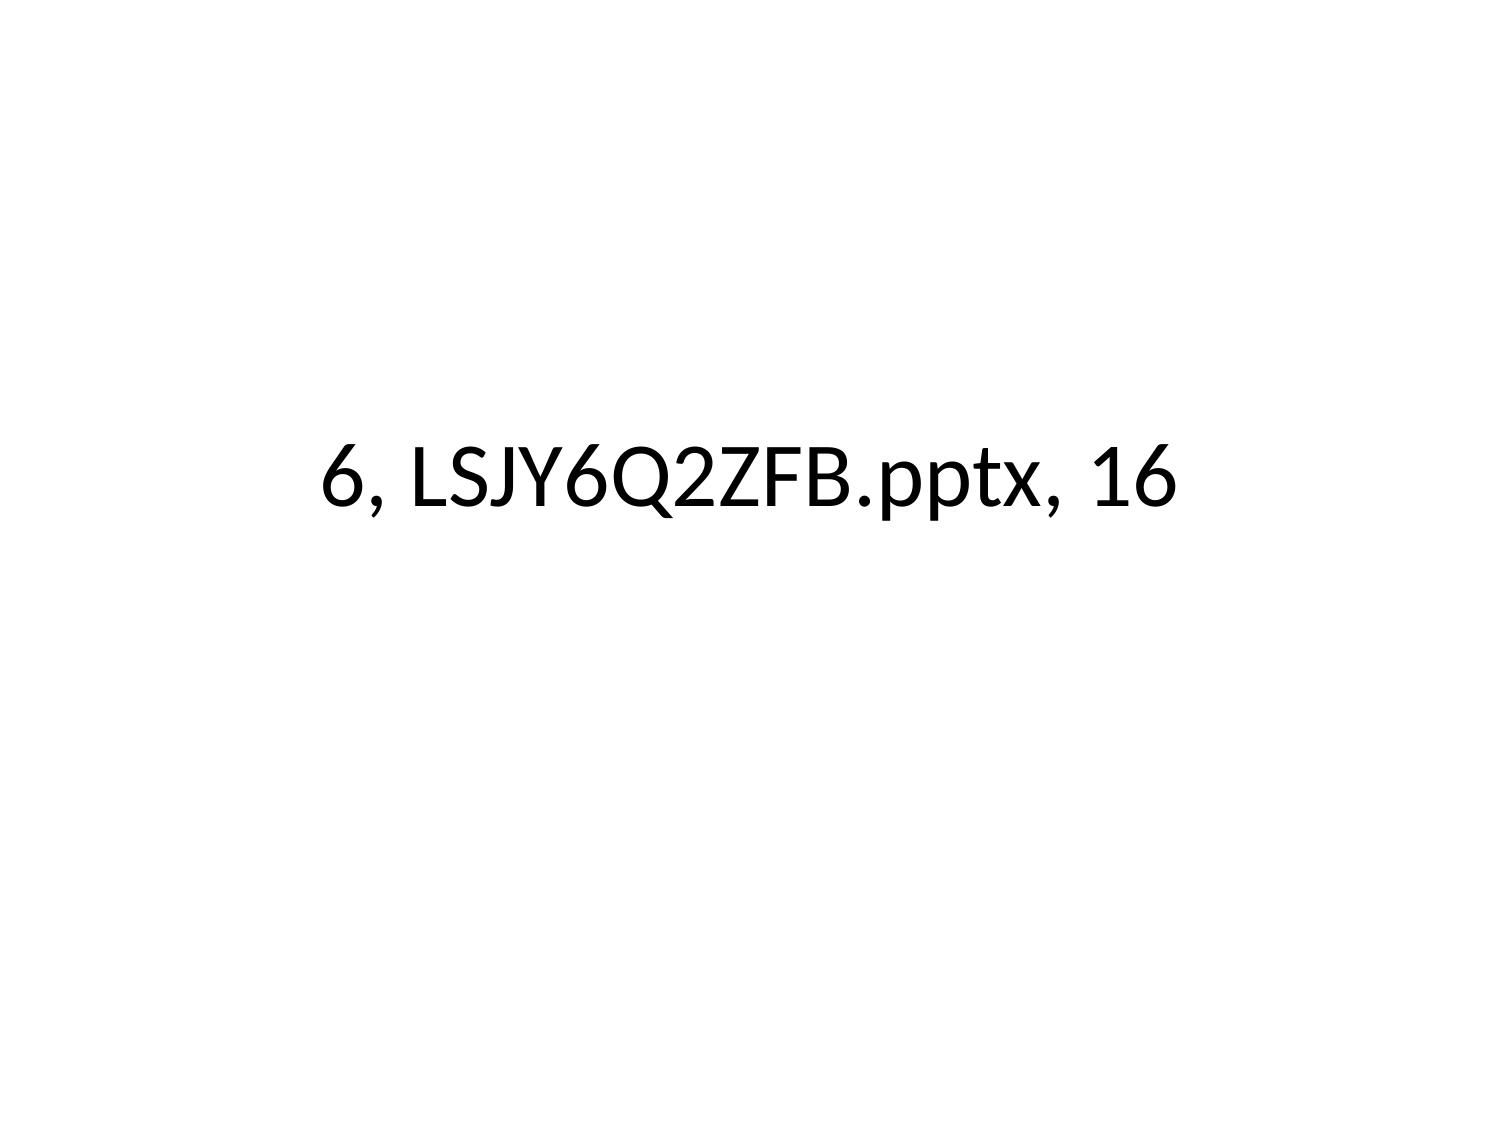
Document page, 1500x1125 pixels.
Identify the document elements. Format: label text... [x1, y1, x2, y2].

title 6, LSJY6Q2ZFB.pptx, 16 [112, 349, 1388, 591]
